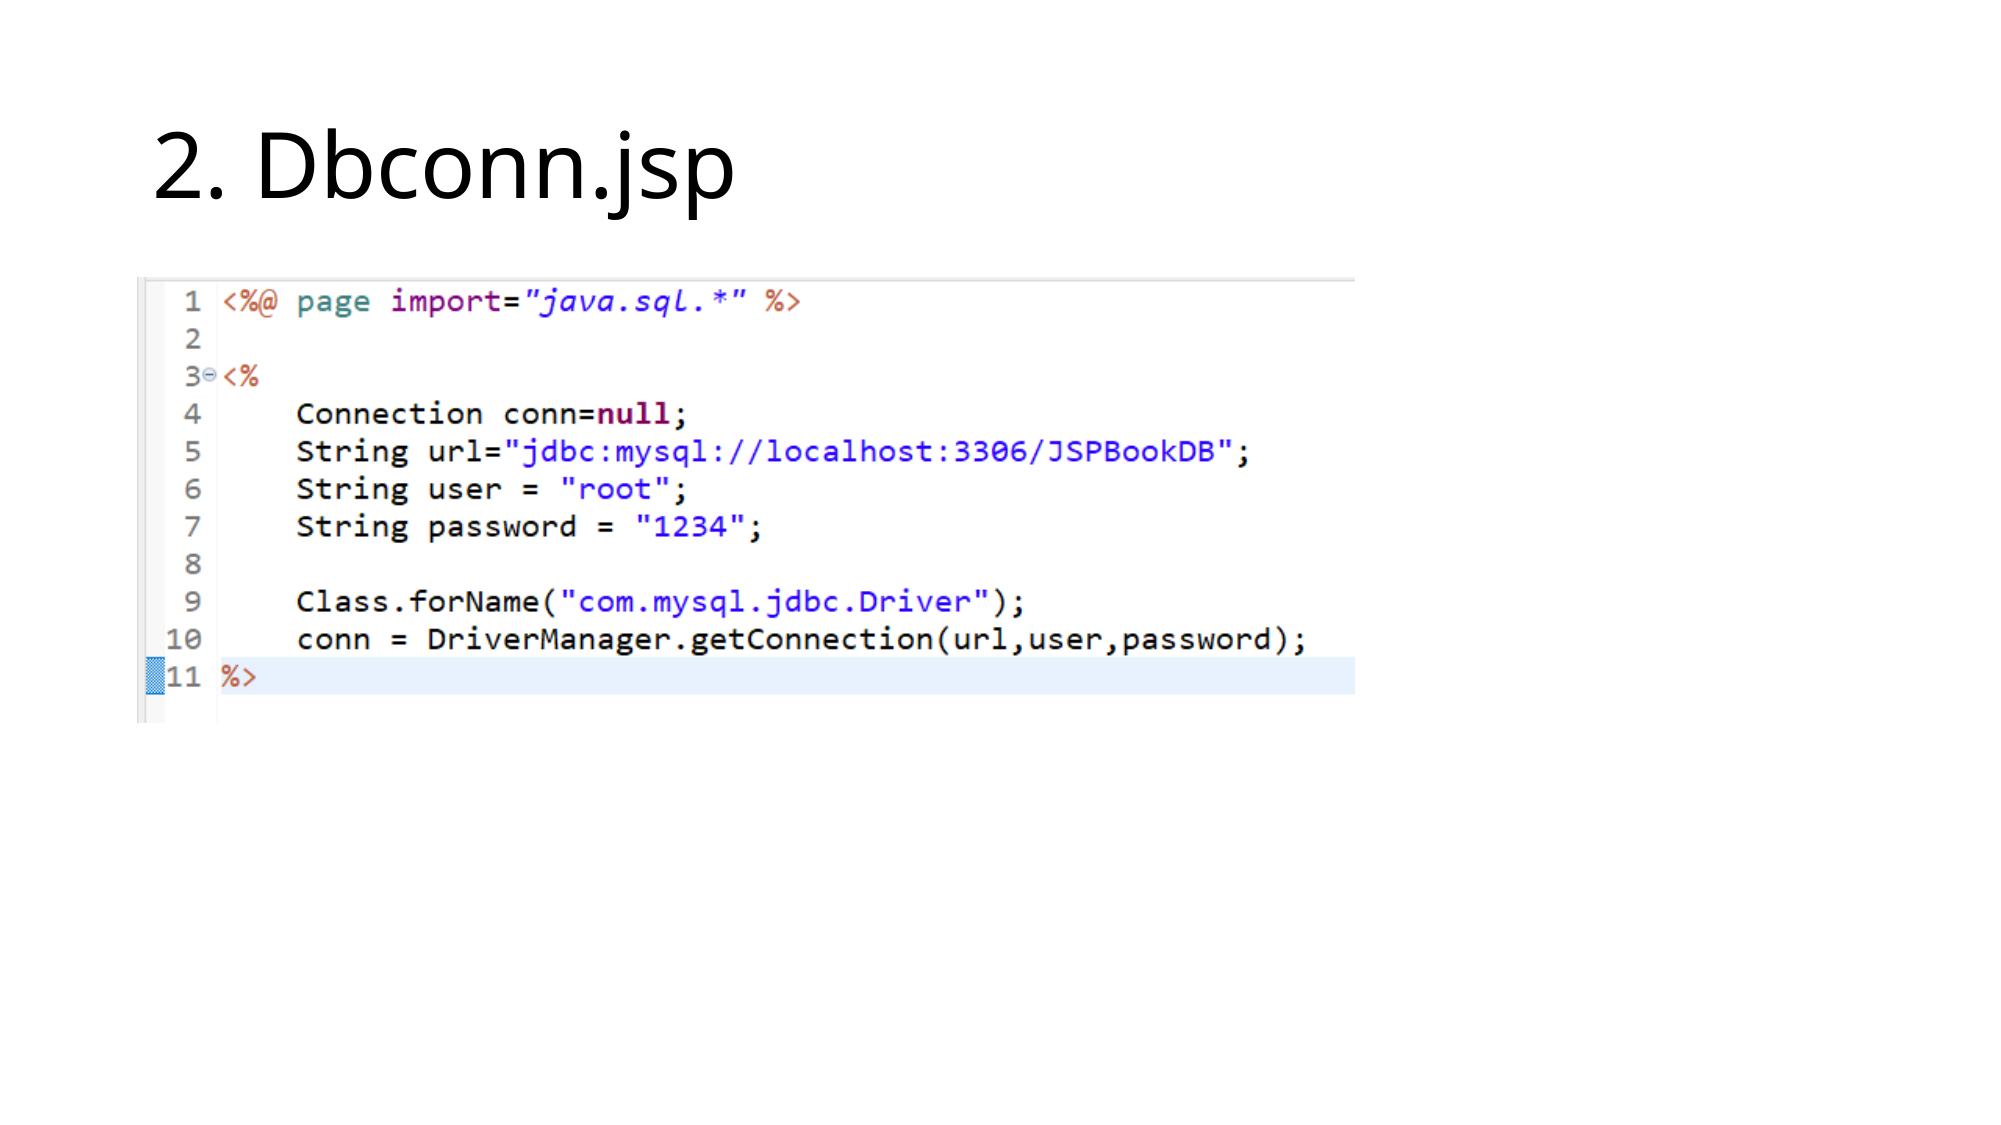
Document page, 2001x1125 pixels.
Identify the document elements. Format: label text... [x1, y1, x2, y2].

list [137, 277, 1355, 723]
title 2. Dbconn.jsp [137, 59, 1863, 278]
